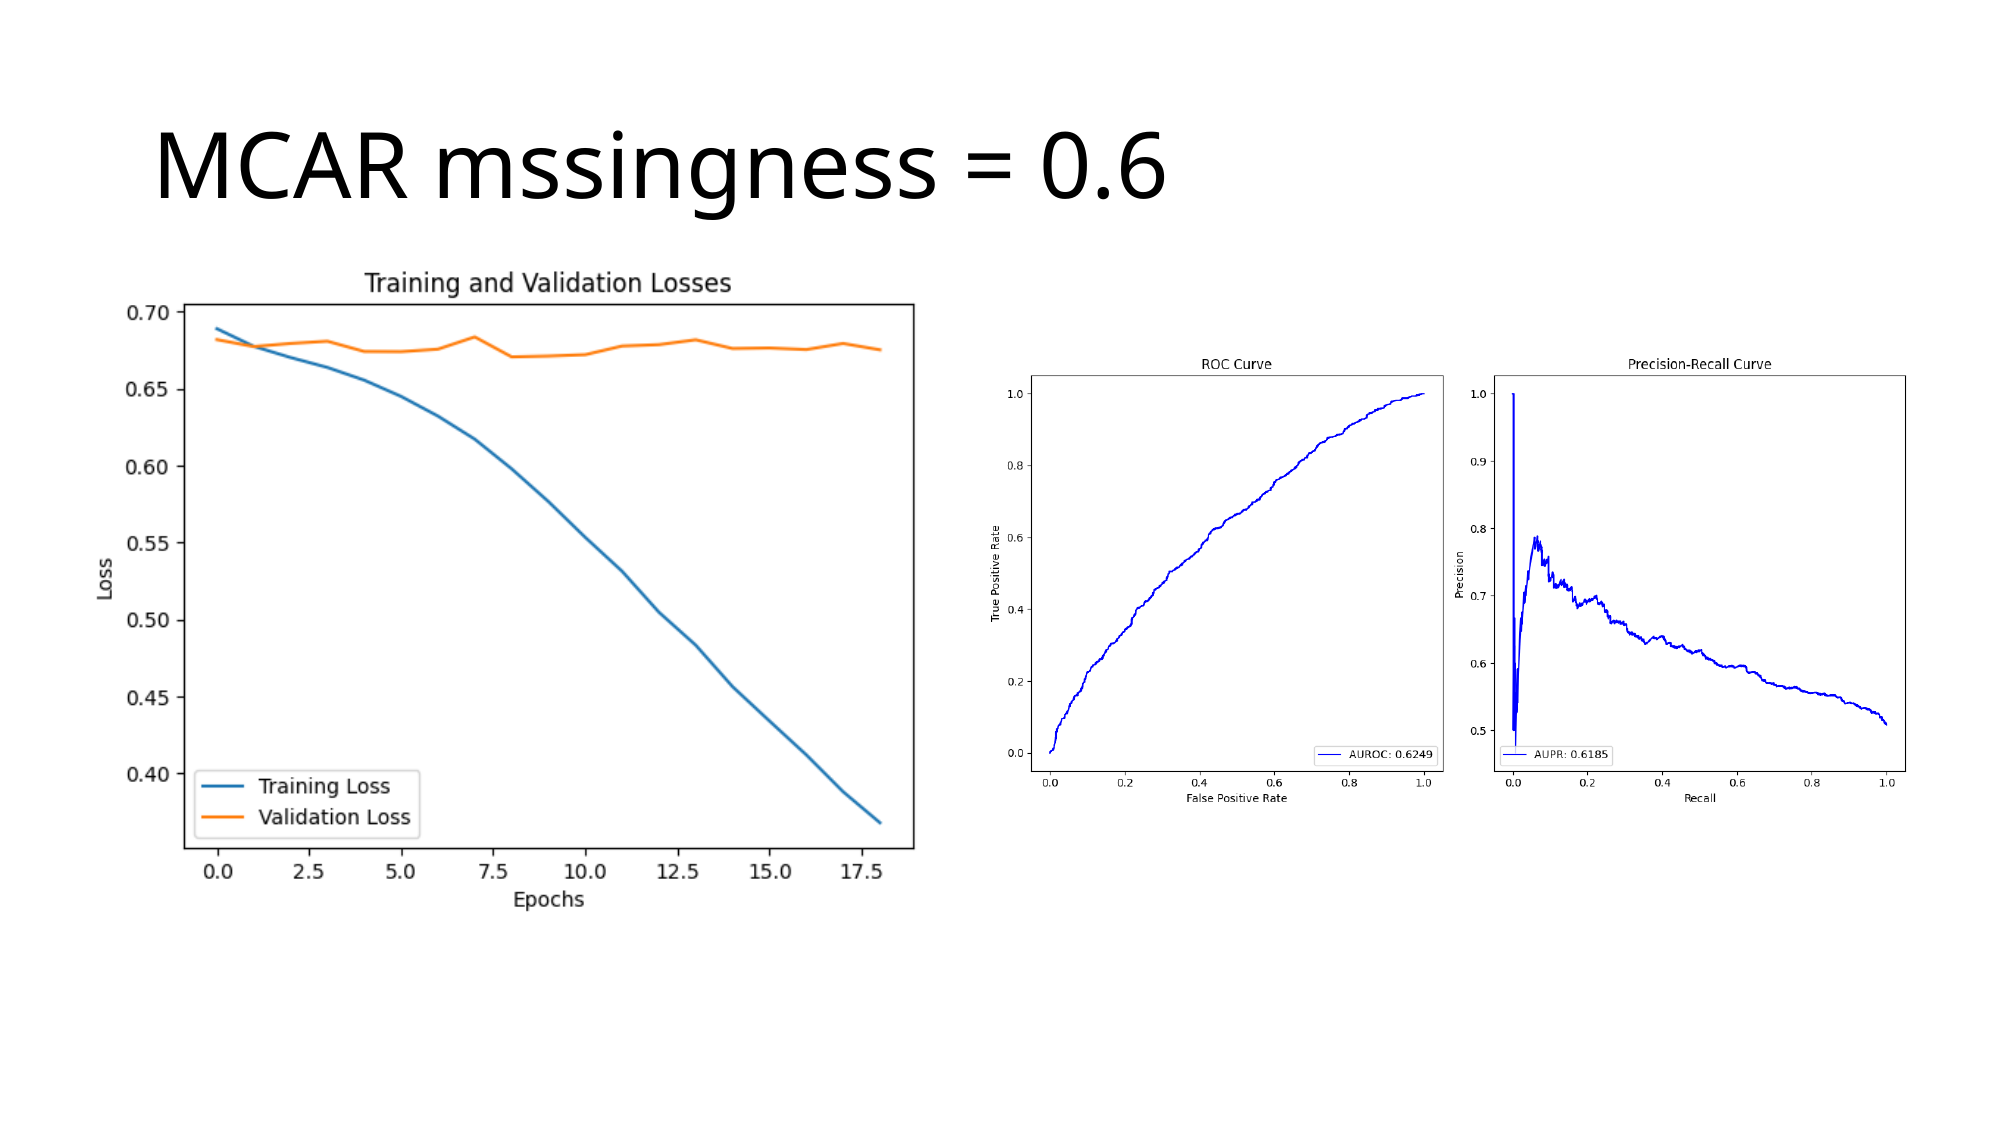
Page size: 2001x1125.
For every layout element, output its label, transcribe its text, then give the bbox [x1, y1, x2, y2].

picture [982, 349, 1913, 812]
picture [81, 257, 928, 927]
title MCAR mssingness = 0.6 [137, 59, 1863, 278]
